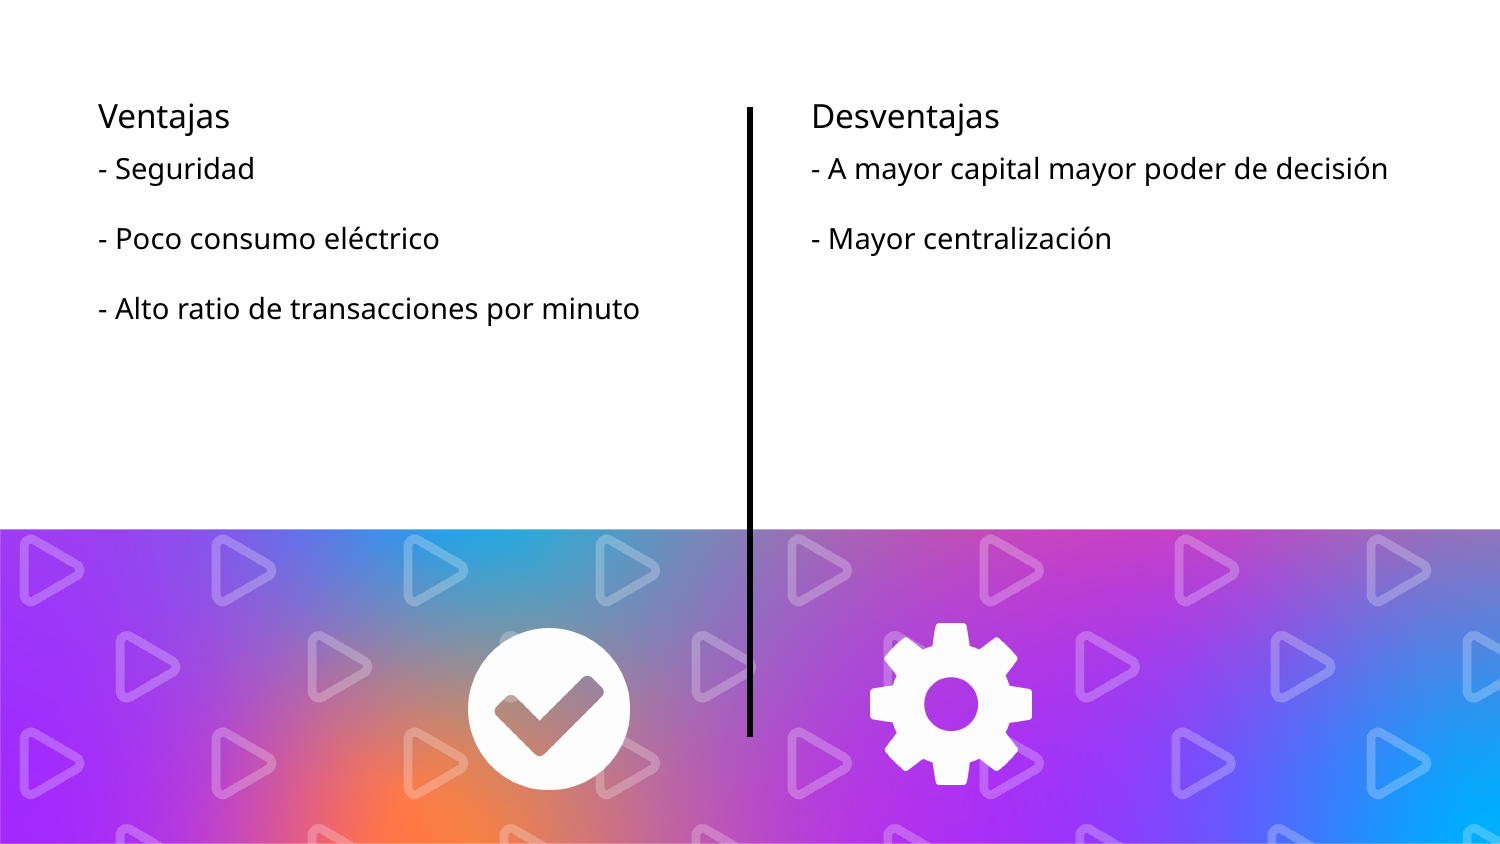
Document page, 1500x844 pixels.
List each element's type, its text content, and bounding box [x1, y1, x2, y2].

text_box - Seguridad - Poco consumo eléctrico - Alto ratio de transacciones por minuto [83, 135, 704, 367]
text_box [0, 0, 1500, 530]
text_box Ventajas [83, 80, 659, 150]
picture [0, 530, 1500, 844]
picture [1464, 825, 1500, 844]
text_box Desventajas [796, 80, 1372, 150]
text_box - A mayor capital mayor poder de decisión - Mayor centralización [796, 135, 1417, 385]
